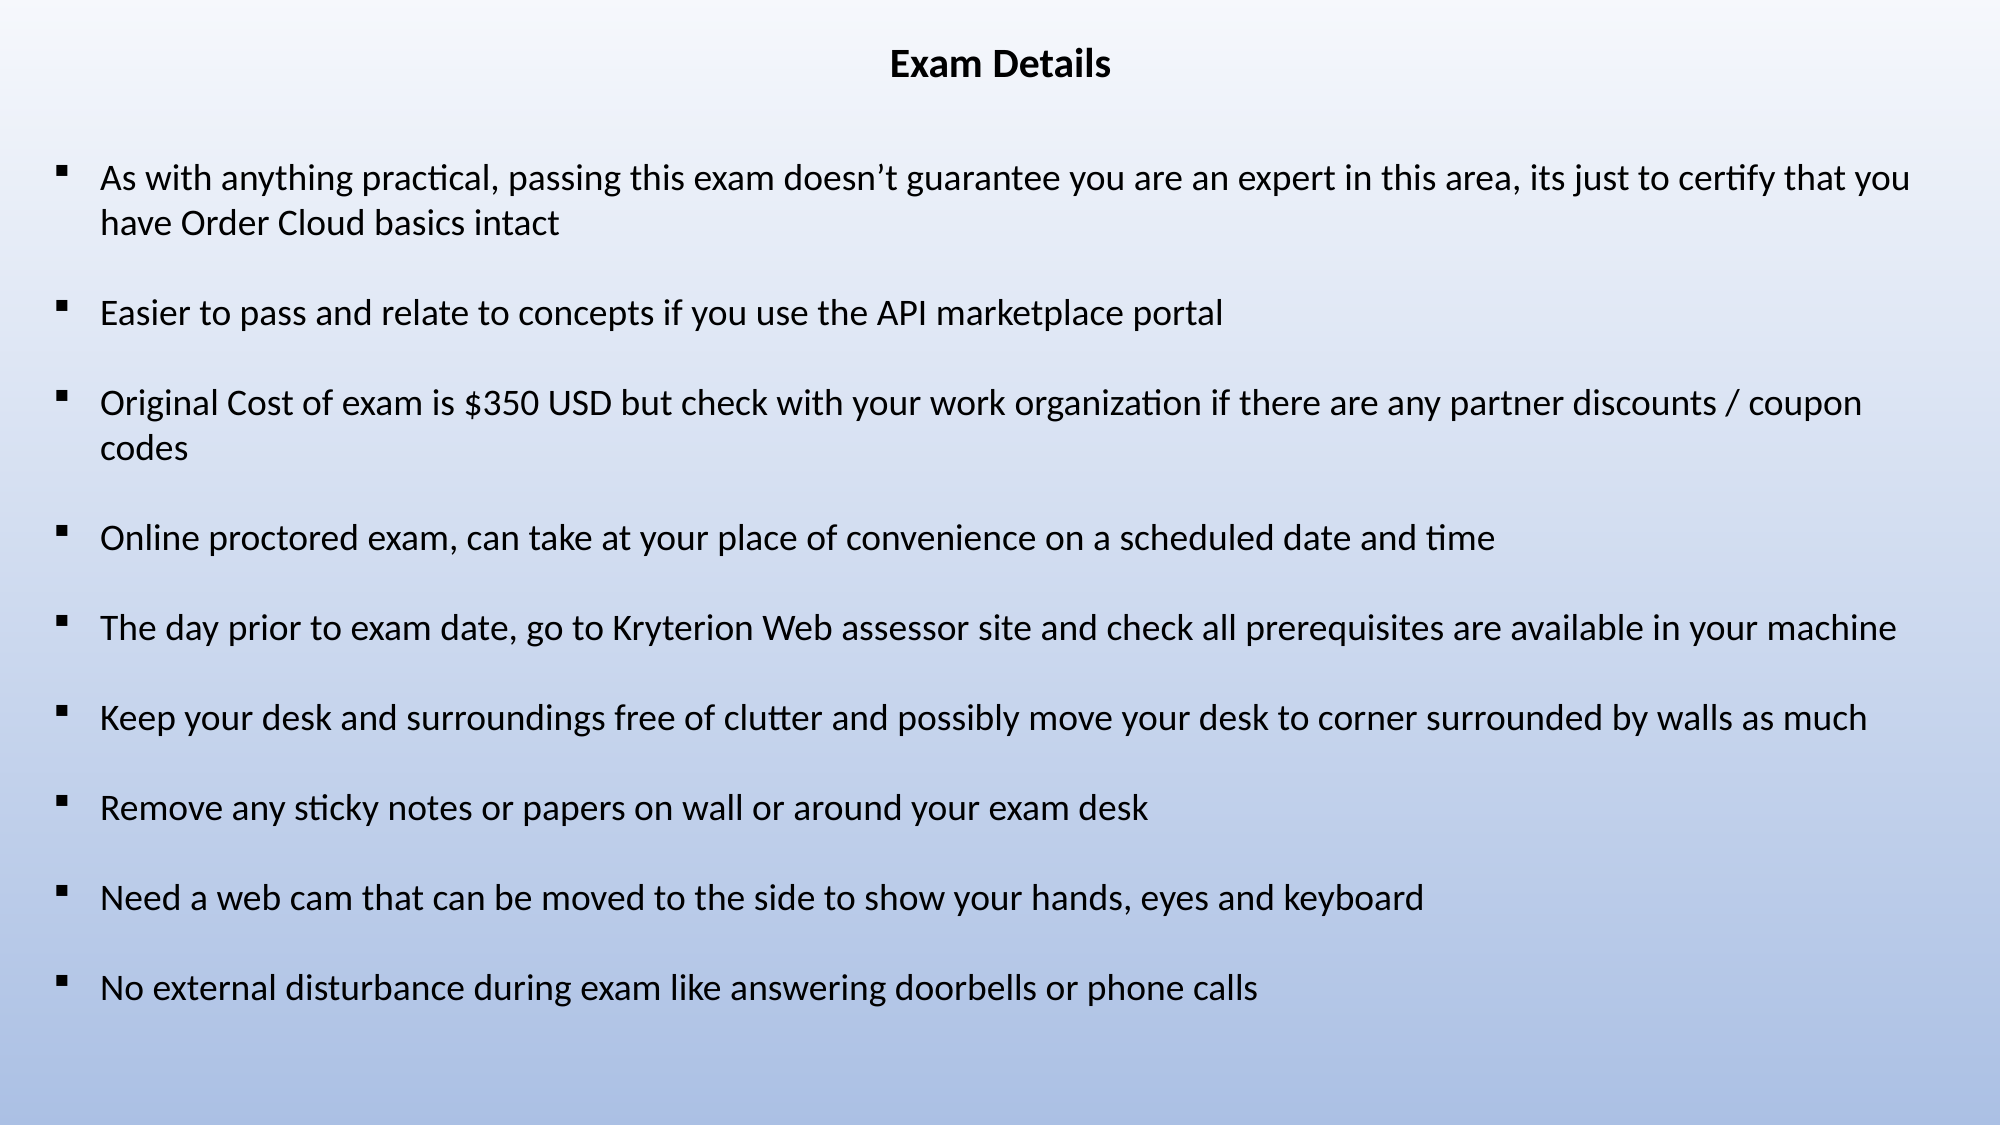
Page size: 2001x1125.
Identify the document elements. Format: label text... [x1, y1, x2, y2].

text_box Exam Details [874, 28, 1142, 94]
text_box As with anything practical, passing this exam doesn’t guarantee you are an expert in this area, its just to certify that you have Order Cloud basics intact Easier to pass and relate to concepts if you use the API marketplace portal Original Cost of exam is $350 USD but check with your work organization if there are any partner discounts / coupon codes Online proctored exam, can take at your place of convenience on a scheduled date and time The day prior to exam date, go to Kryterion Web assessor site and check all prerequisites are available in your machine Keep your desk and surroundings free of clutter and possibly move your desk to corner surrounded by walls as much Remove any sticky notes or papers on wall or around your exam desk Need a web cam that can be moved to the side to show your hands, eyes and keyboard No external disturbance during exam like answering doorbells or phone calls [38, 145, 1962, 1061]
